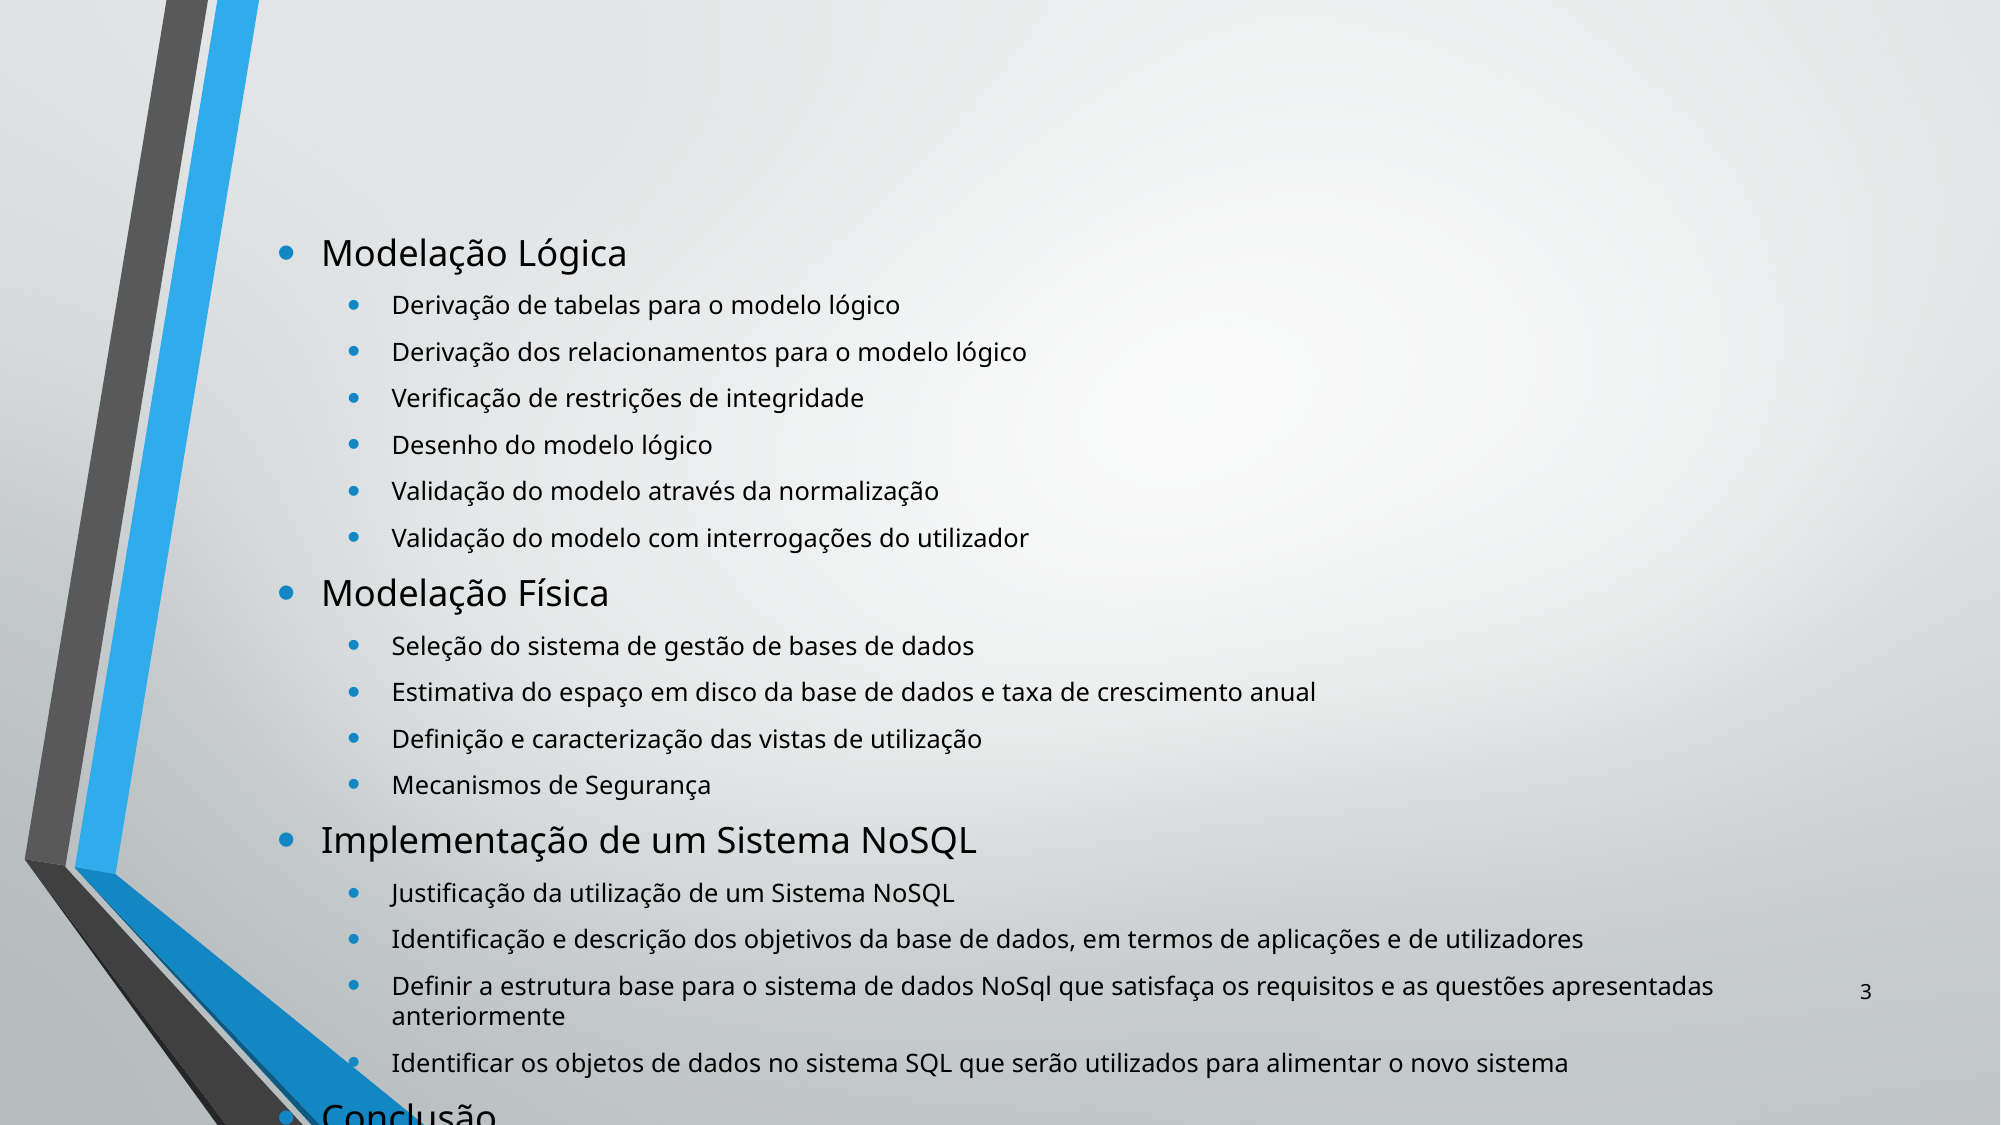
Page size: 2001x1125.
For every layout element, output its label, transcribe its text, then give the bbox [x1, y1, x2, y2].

list Modelação Lógica Derivação de tabelas para o modelo lógico Derivação dos relacionamentos para o modelo lógico Verificação de restrições de integridade Desenho do modelo lógico Validação do modelo através da normalização Validação do modelo com interrogações do utilizador Modelação Física Seleção do sistema de gestão de bases de dados Estimativa do espaço em disco da base de dados e taxa de crescimento anual Definição e caracterização das vistas de utilização Mecanismos de Segurança Implementação de um Sistema NoSQL Justificação da utilização de um Sistema NoSQL Identificação e descrição dos objetivos da base de dados, em termos de aplicações e de utilizadores Definir a estrutura base para o sistema de dados NoSql que satisfaça os requisitos e as questões apresentadas anteriormente Identificar os objetos de dados no sistema SQL que serão utilizados para alimentar o novo sistema Conclusão [262, 222, 1906, 1125]
slide_number 3 [1796, 962, 1887, 1023]
